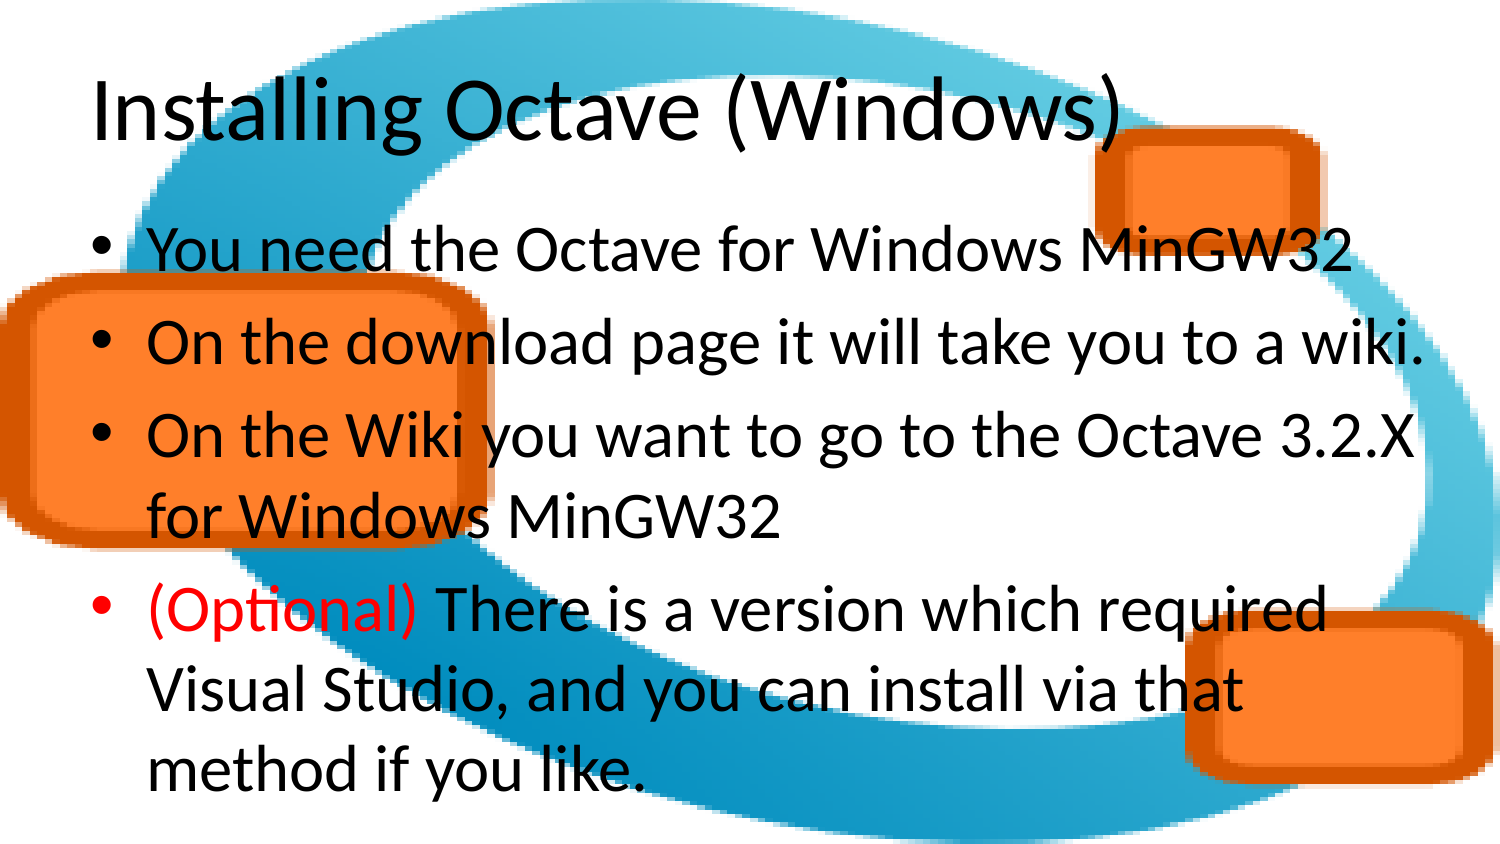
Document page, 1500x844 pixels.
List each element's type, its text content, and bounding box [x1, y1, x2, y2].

title Installing Octave (Windows) [75, 33, 1425, 175]
list You need the Octave for Windows MinGW32 On the download page it will take you to a wiki. On the Wiki you want to go to the Octave 3.2.X for Windows MinGW32 (Optional) There is a version which required Visual Studio, and you can install via that method if you like. [75, 196, 1475, 844]
picture [0, 0, 1500, 844]
